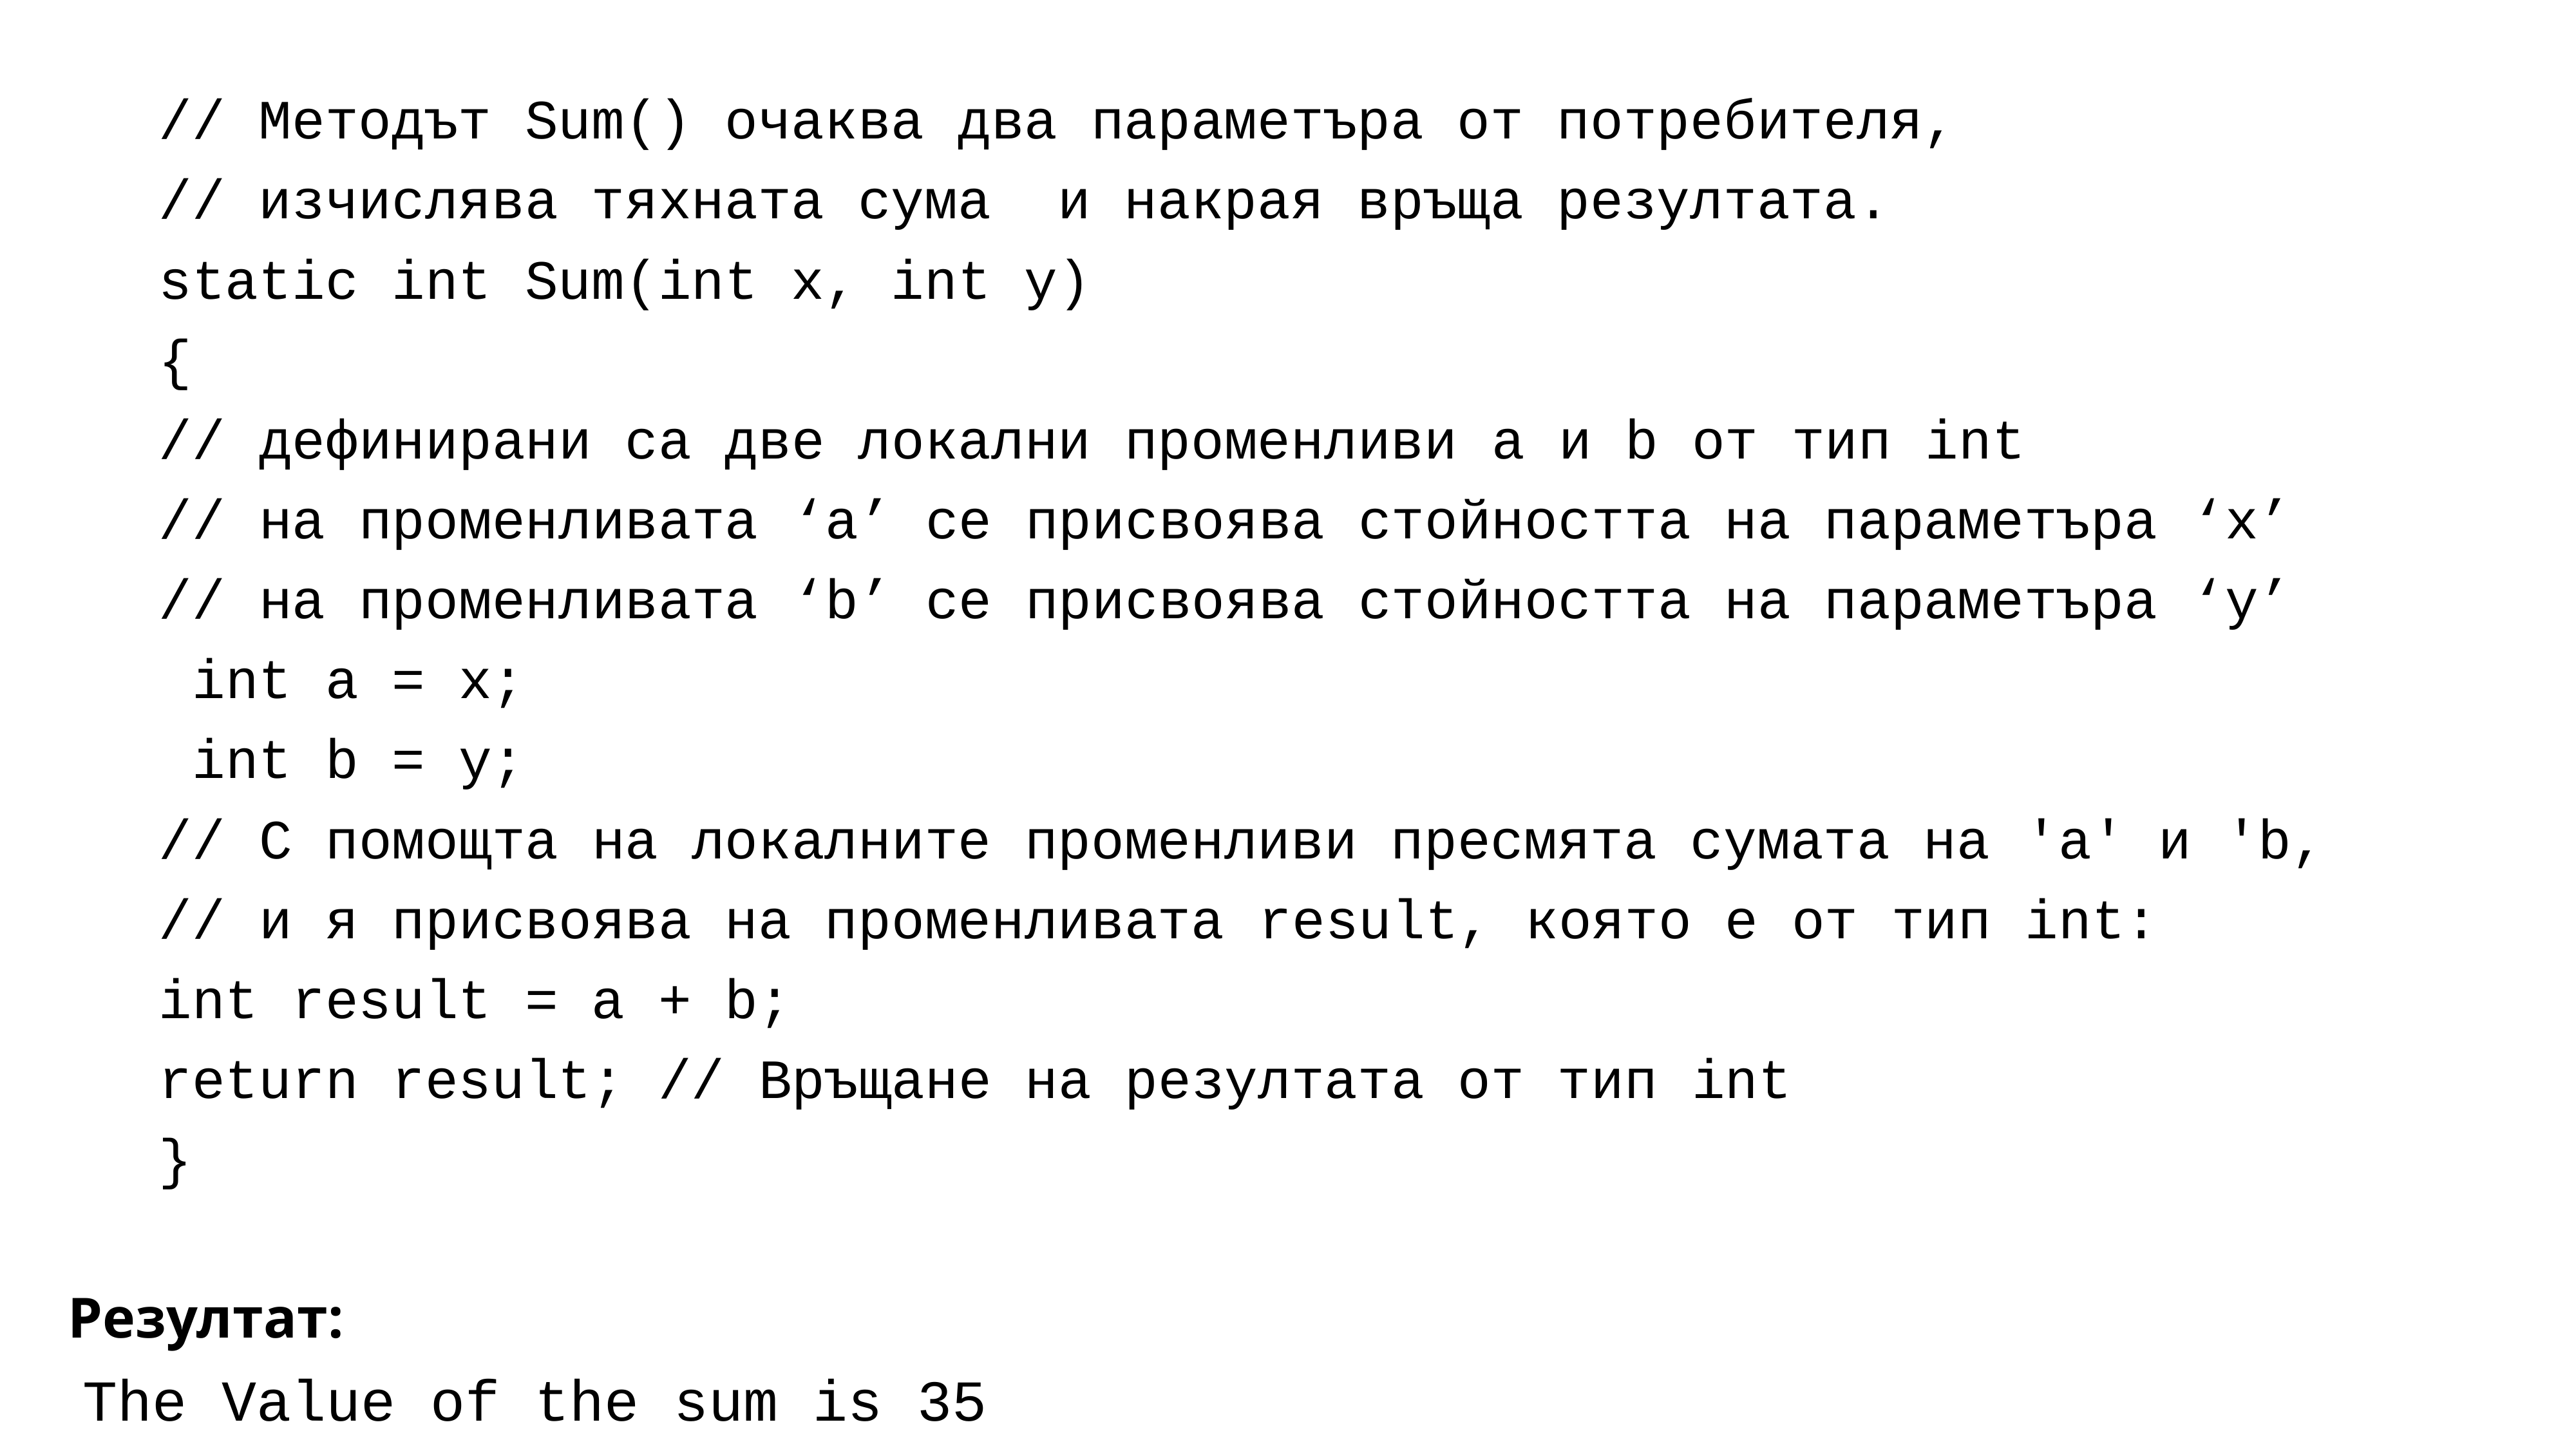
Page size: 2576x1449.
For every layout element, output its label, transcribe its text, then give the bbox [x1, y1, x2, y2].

list // Методът Sum() очаква два параметъра от потребителя, // изчислява тяхната сума и накрая връща резултата. static int Sum(int x, int y) { // дефинирани са две локални променливи a и b от тип int // на променливата ‘a’ се присвоява стойността на параметъра ‘x’ // на променливата ‘b’ се присвоява стойността на параметъра ‘y’ int a = x; int b = y; // С помощта на локалните променливи пресмята сумата на 'a' и 'b, // и я присвоява на променливата result, която е от тип int: int result = a + b; return result; // Връщане на резултата от тип int } Резултат: The Value of the sum is 35 [62, 64, 2576, 1449]
